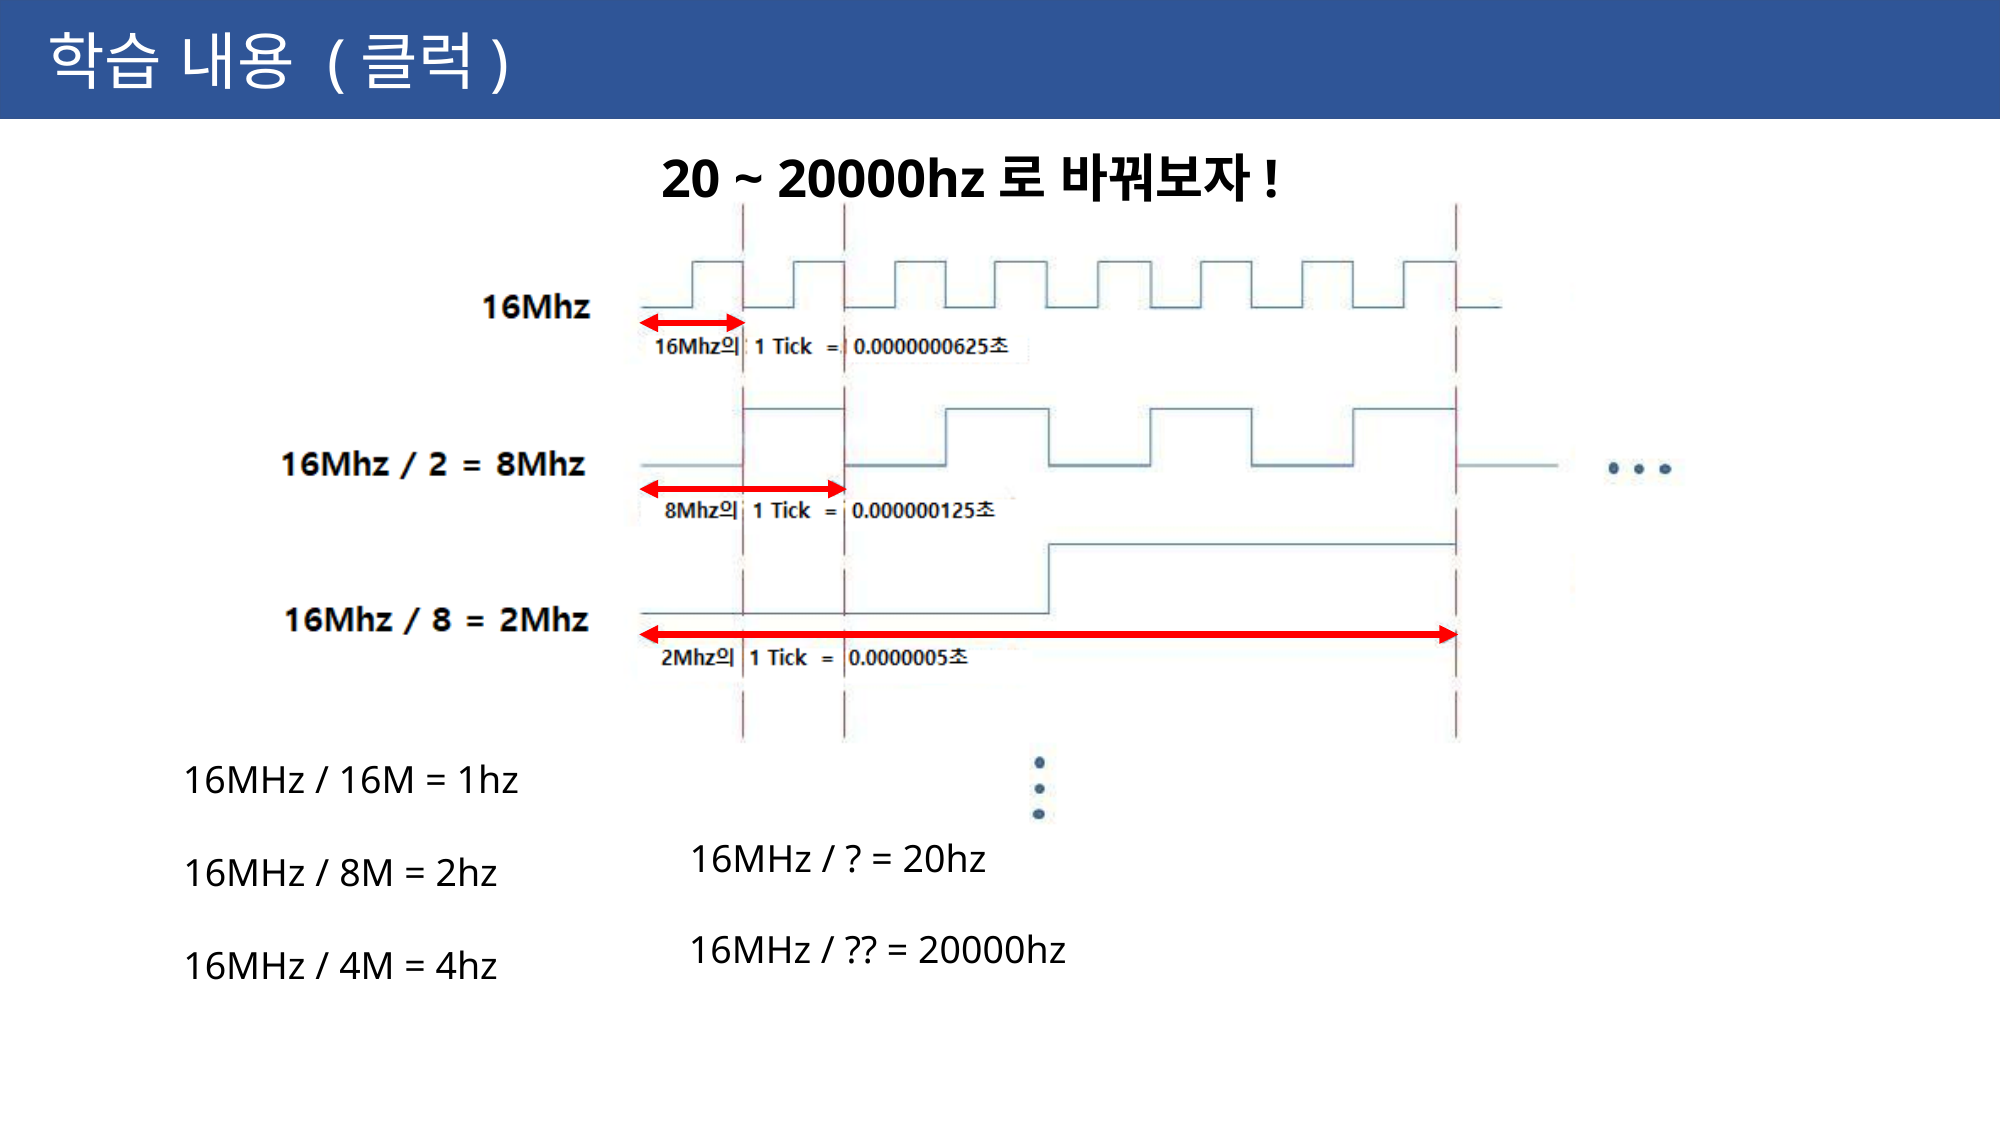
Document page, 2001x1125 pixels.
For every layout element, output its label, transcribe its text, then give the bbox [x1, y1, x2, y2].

text_box 16MHz / ? = 20hz [674, 843, 1002, 888]
text_box 16MHz / 16M = 1hz [168, 748, 266, 808]
text_box 학습 내용 (클럭) [0, 0, 2000, 119]
text_box 16MHz / 8M = 2hz [168, 841, 514, 902]
text_box 16MHz / 4M = 4hz [168, 934, 514, 994]
text_box 16MHz / ?? = 20000hz [674, 918, 1082, 979]
text_box 20 ~ 20000hz로 바꿔보자! [646, 138, 1308, 197]
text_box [266, 197, 1687, 843]
